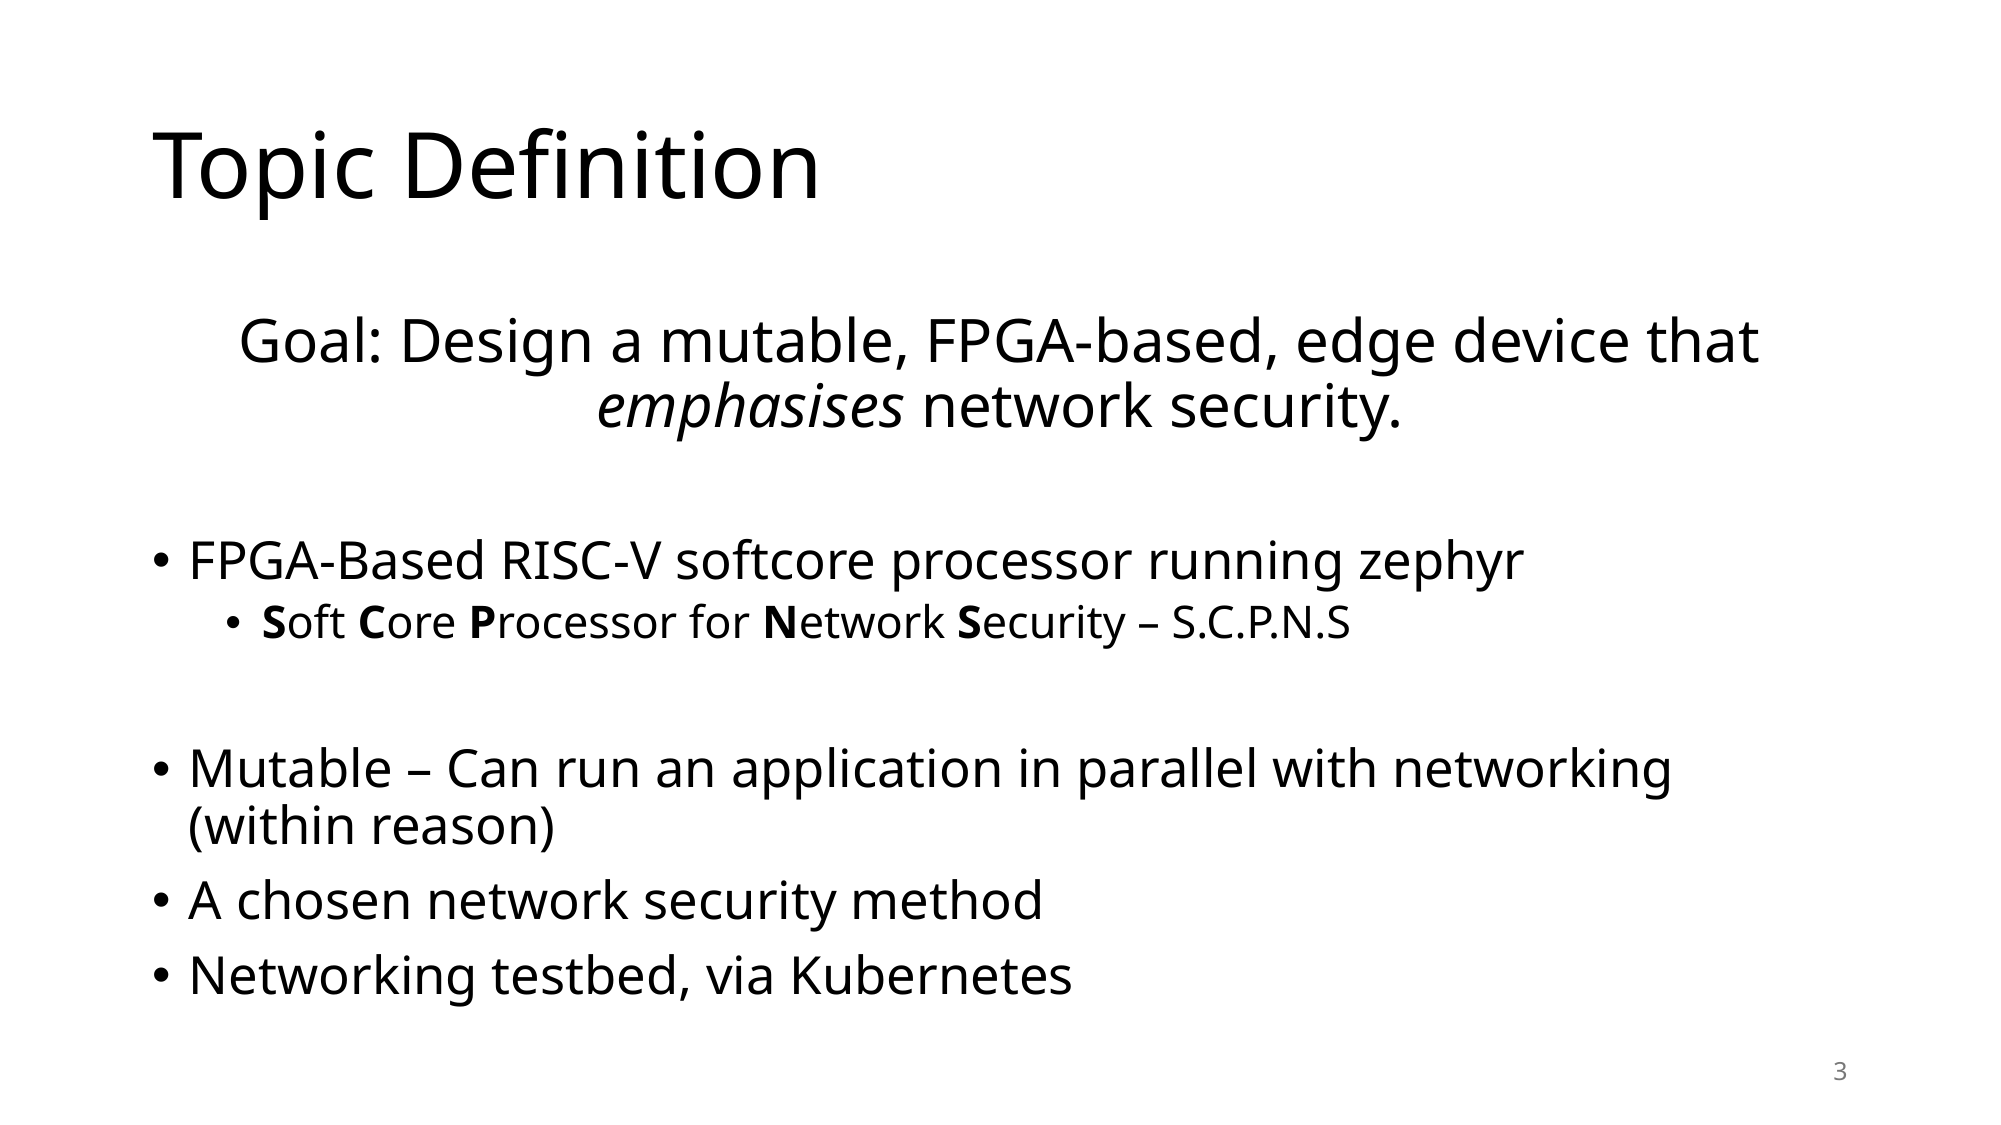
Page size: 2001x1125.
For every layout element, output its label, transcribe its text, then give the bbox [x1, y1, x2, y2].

list Goal: Design a mutable, FPGA-based, edge device that emphasises network security. FPGA-Based RISC-V softcore processor running zephyr Soft Core Processor for Network Security – S.C.P.N.S Mutable – Can run an application in parallel with networking (within reason) A chosen network security method Networking testbed, via Kubernetes [137, 303, 1863, 1017]
slide_number 3 [1412, 1042, 1863, 1103]
title Topic Definition [137, 59, 1863, 278]
